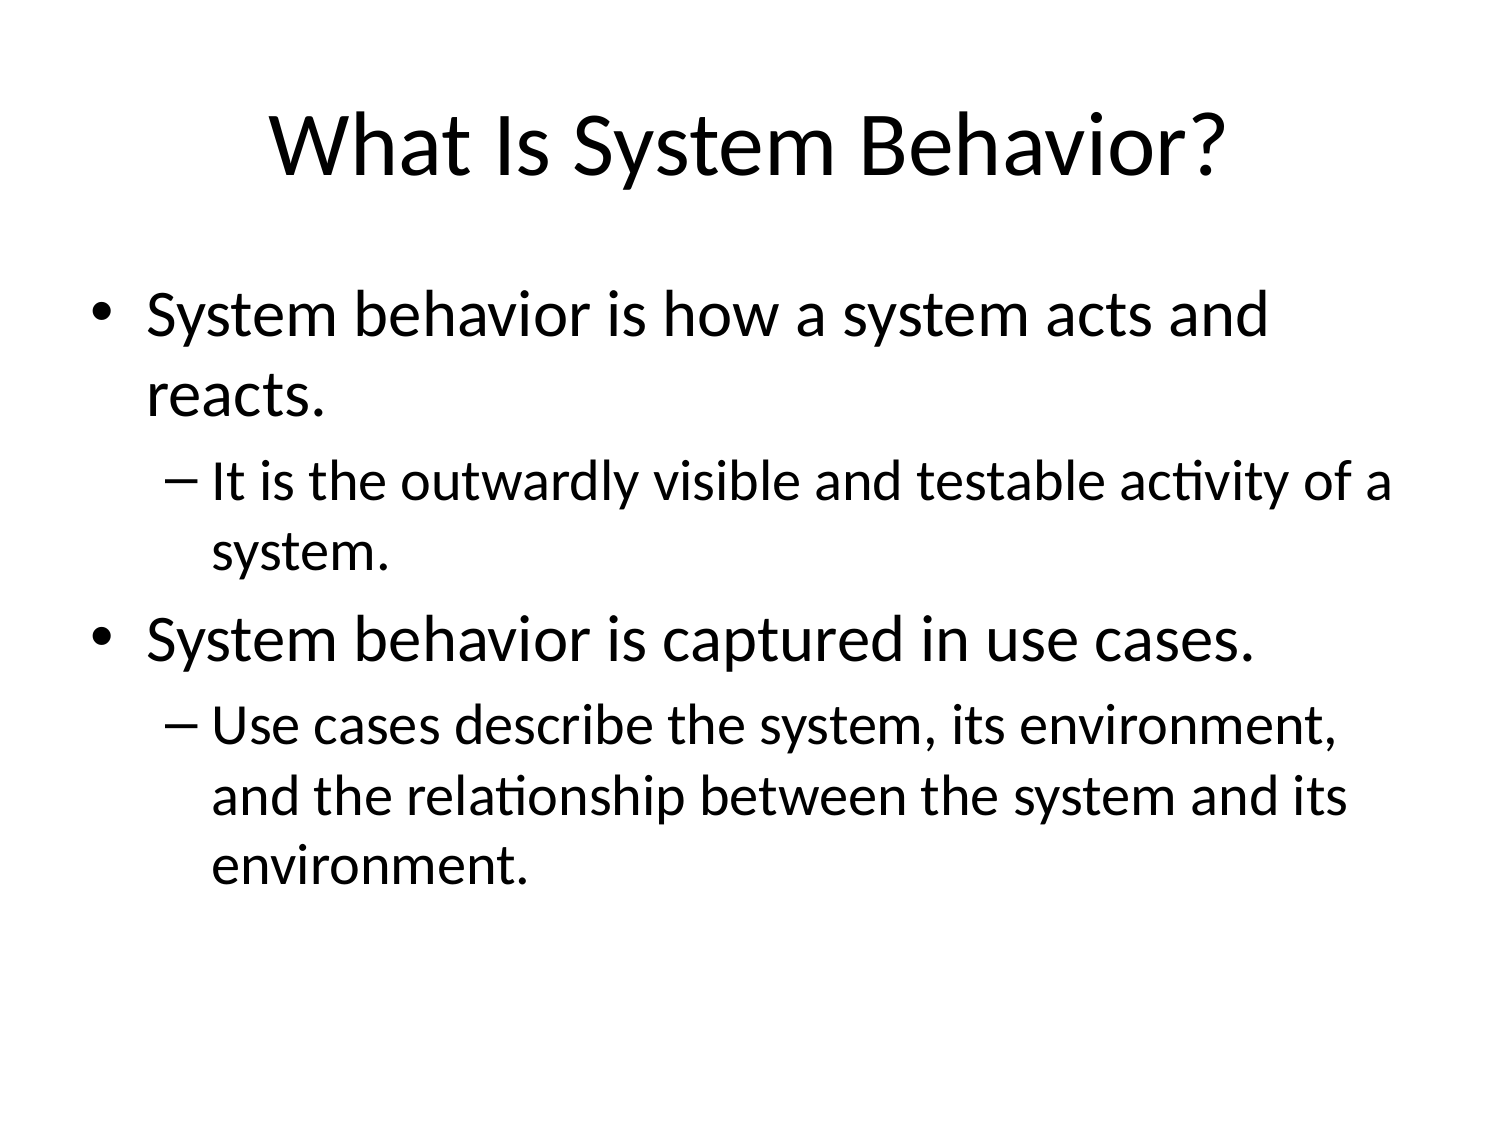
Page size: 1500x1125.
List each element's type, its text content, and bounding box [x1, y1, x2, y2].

title What Is System Behavior? [75, 45, 1425, 233]
list System behavior is how a system acts and reacts. It is the outwardly visible and testable activity of a system. System behavior is captured in use cases. Use cases describe the system, its environment, and the relationship between the system and its environment. [75, 262, 1425, 1005]
